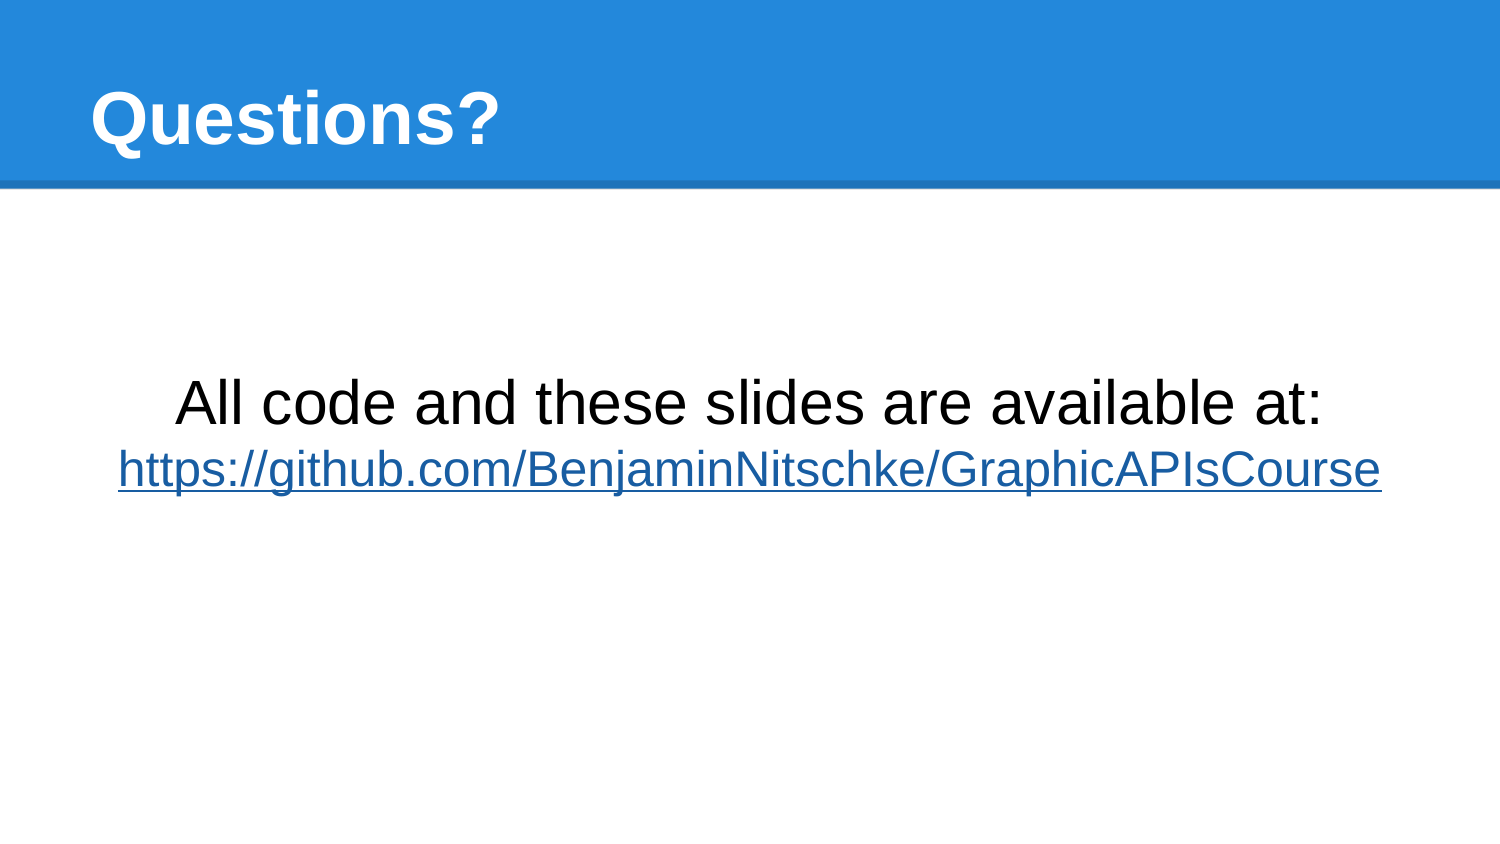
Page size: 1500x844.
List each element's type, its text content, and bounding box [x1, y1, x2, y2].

list All code and these slides are available at: https://github.com/BenjaminNitschke/GraphicAPIsCourse [75, 196, 1425, 808]
title Questions? [75, 33, 1425, 175]
